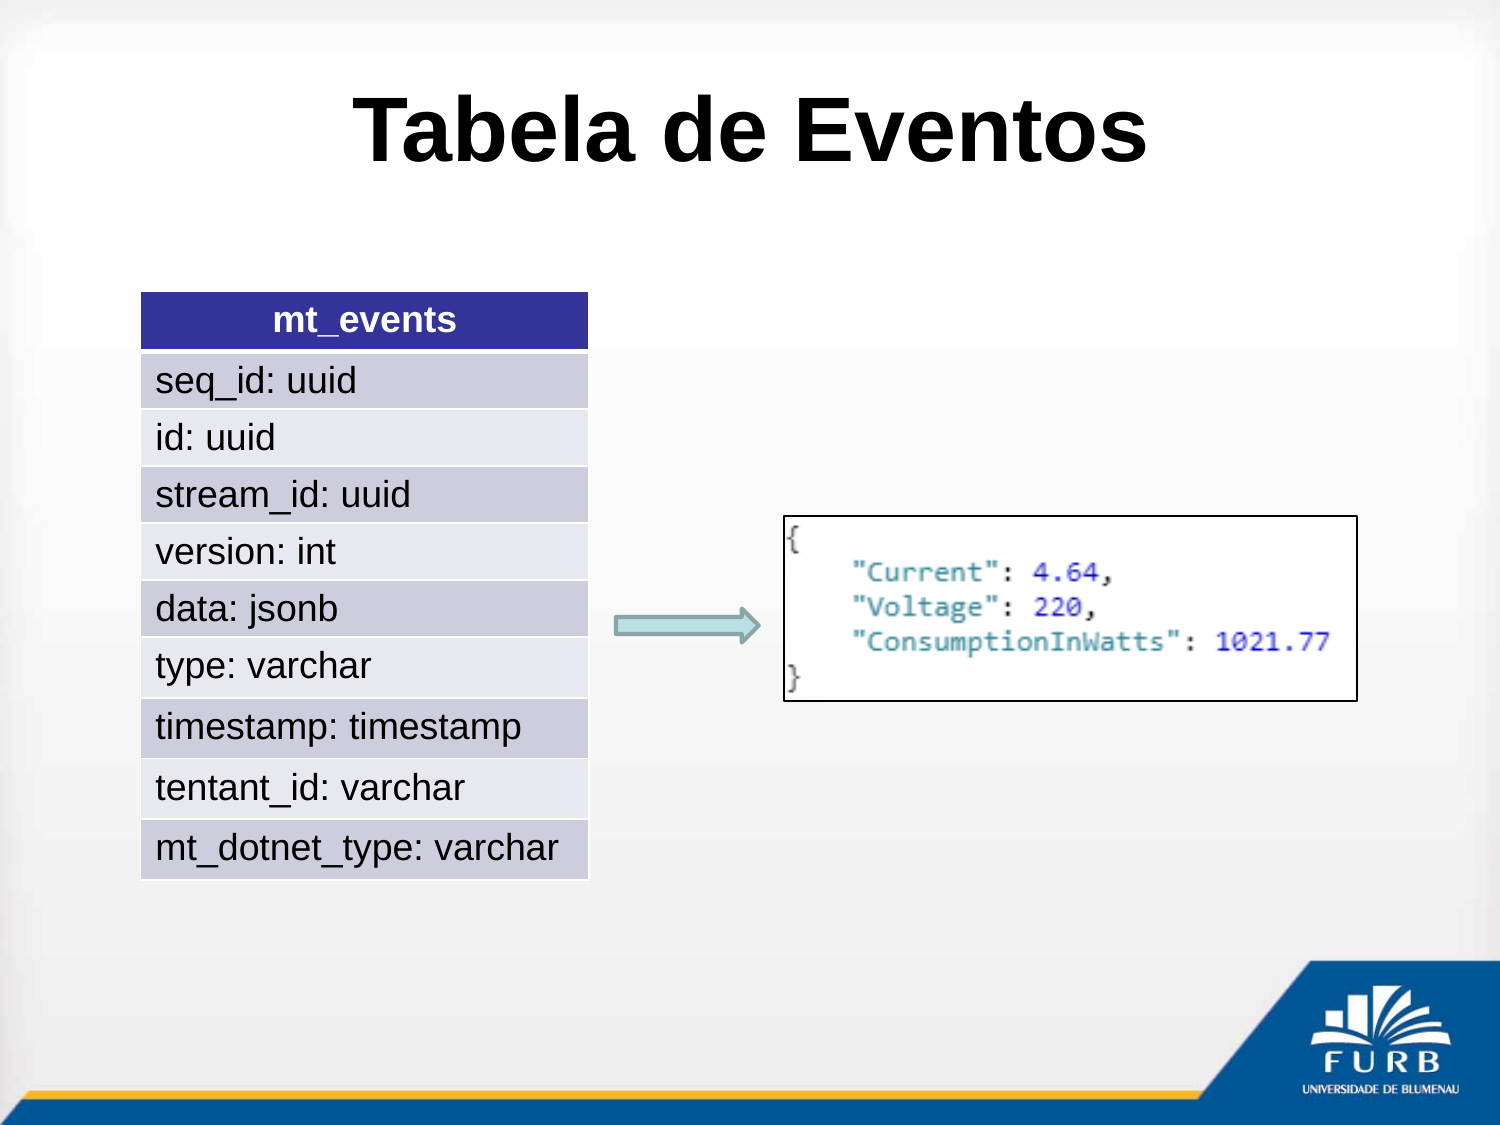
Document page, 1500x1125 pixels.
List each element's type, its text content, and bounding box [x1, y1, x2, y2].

table_cell version: int [141, 524, 588, 579]
table_cell timestamp: timestamp [141, 699, 588, 758]
picture [0, 0, 1500, 1125]
table_cell type: varchar [141, 638, 588, 697]
table_cell id: uuid [141, 410, 588, 465]
table_cell mt_dotnet_type: varchar [141, 820, 588, 879]
table_cell stream_id: uuid [141, 467, 588, 522]
table_cell tentant_id: varchar [141, 759, 588, 818]
table_header mt_events [141, 292, 588, 349]
text_box [613, 606, 761, 645]
table_cell seq_id: uuid [141, 354, 588, 408]
table_cell data: jsonb [141, 581, 588, 636]
title Tabela de Eventos [76, 30, 1427, 219]
